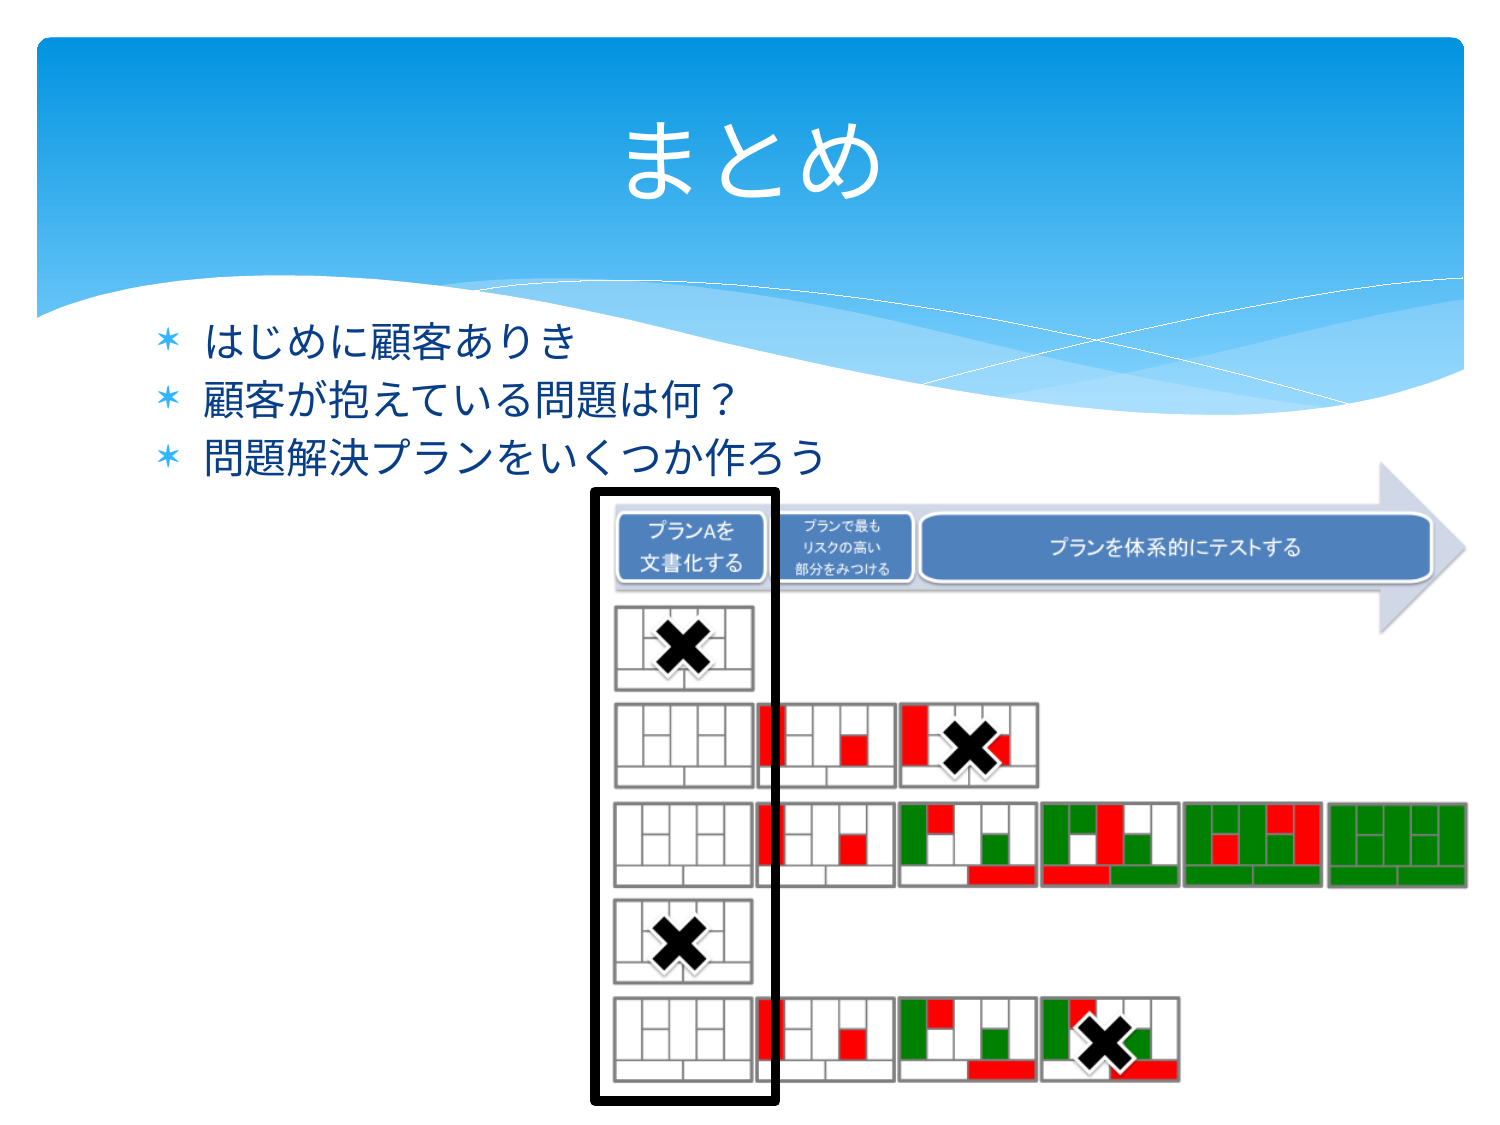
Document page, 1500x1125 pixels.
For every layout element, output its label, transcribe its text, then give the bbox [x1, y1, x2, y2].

list はじめに顧客ありき 顧客が抱えている問題は何？ 問題解決プランをいくつか作ろう [143, 307, 1359, 874]
text_box [594, 490, 605, 1102]
picture [610, 459, 1471, 1125]
title まとめ [75, 55, 1425, 261]
